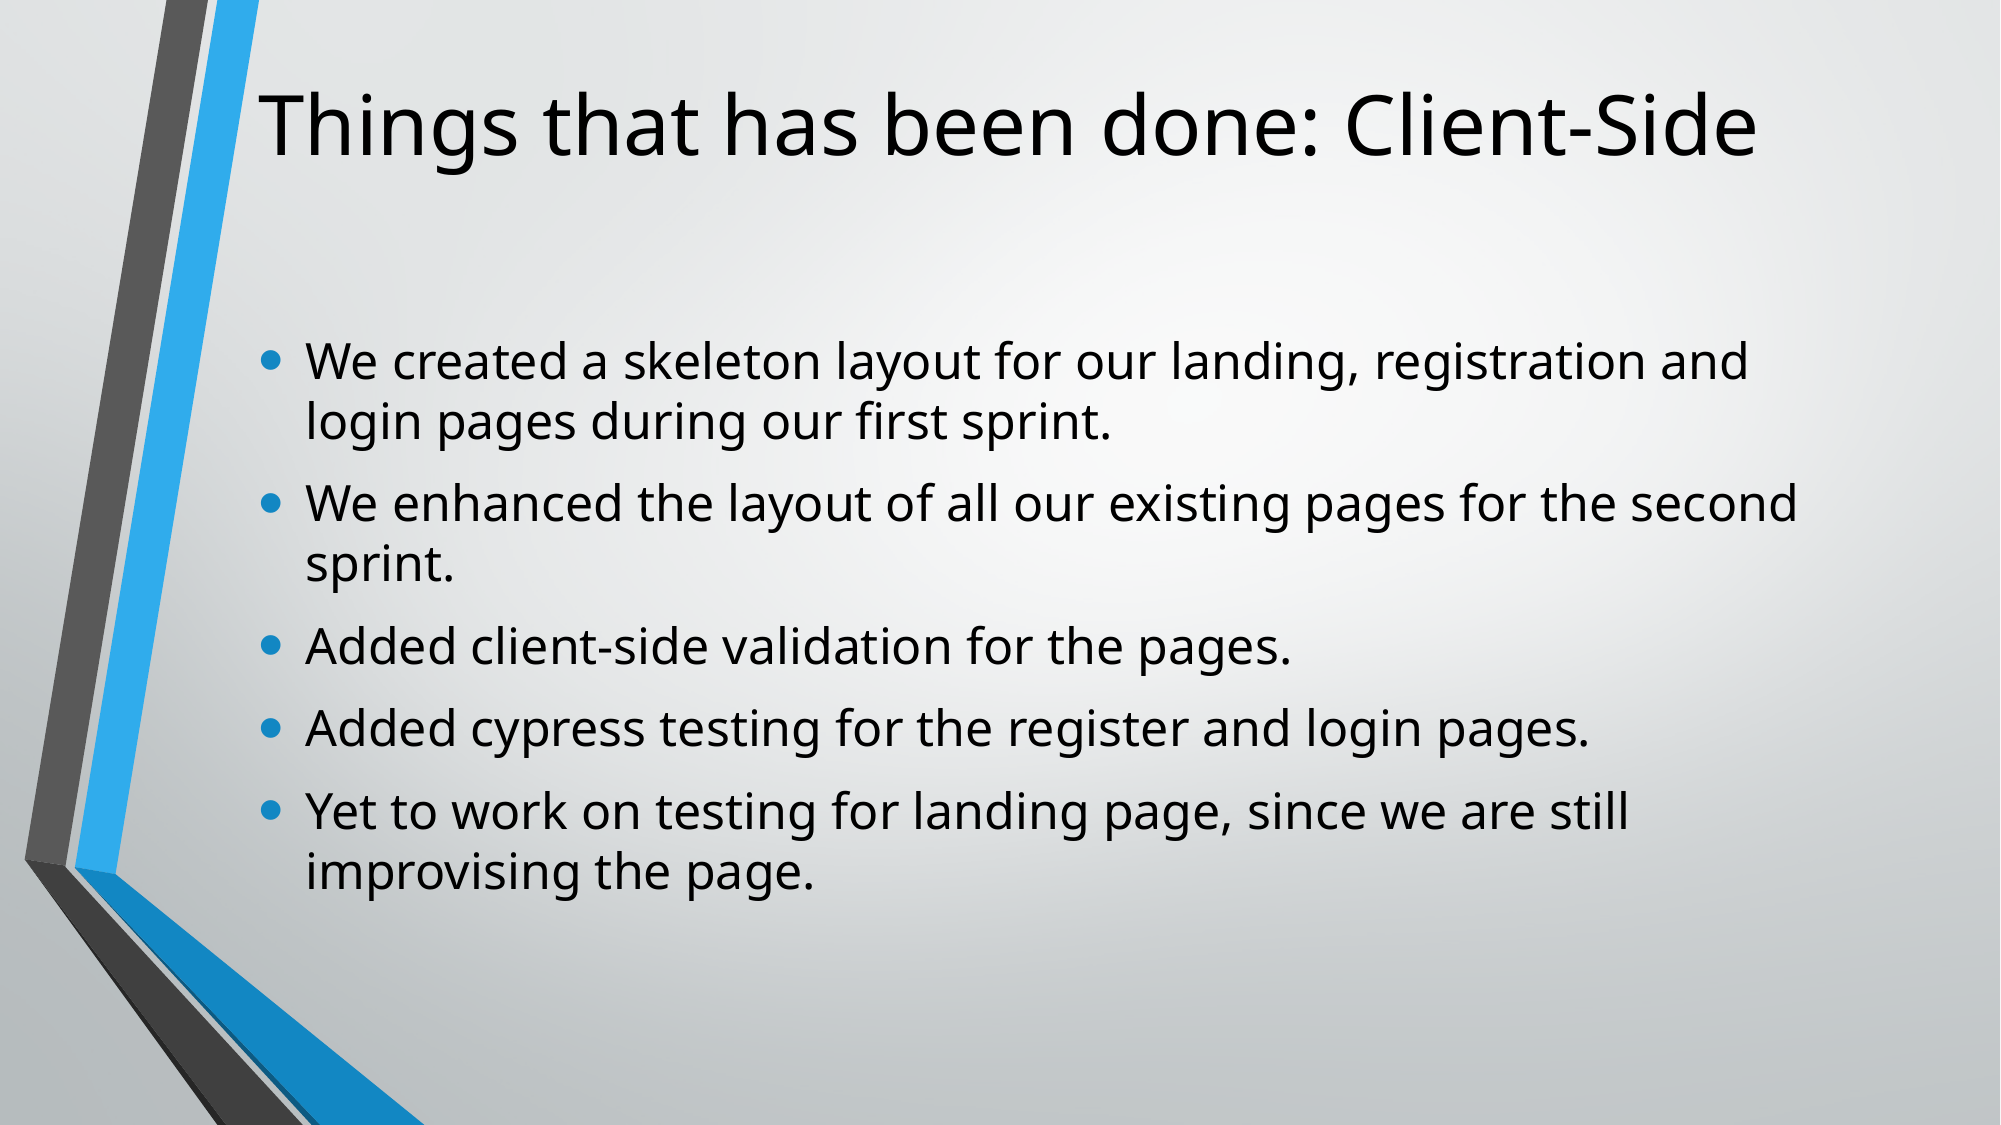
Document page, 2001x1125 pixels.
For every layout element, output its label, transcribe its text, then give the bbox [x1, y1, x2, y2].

list We created a skeleton layout for our landing, registration and login pages during our first sprint. We enhanced the layout of all our existing pages for the second sprint. Added client-side validation for the pages. Added cypress testing for the register and login pages. Yet to work on testing for landing page, since we are still improvising the page. [243, 282, 1887, 947]
title Things that has been done: Client-Side [243, 38, 1887, 207]
